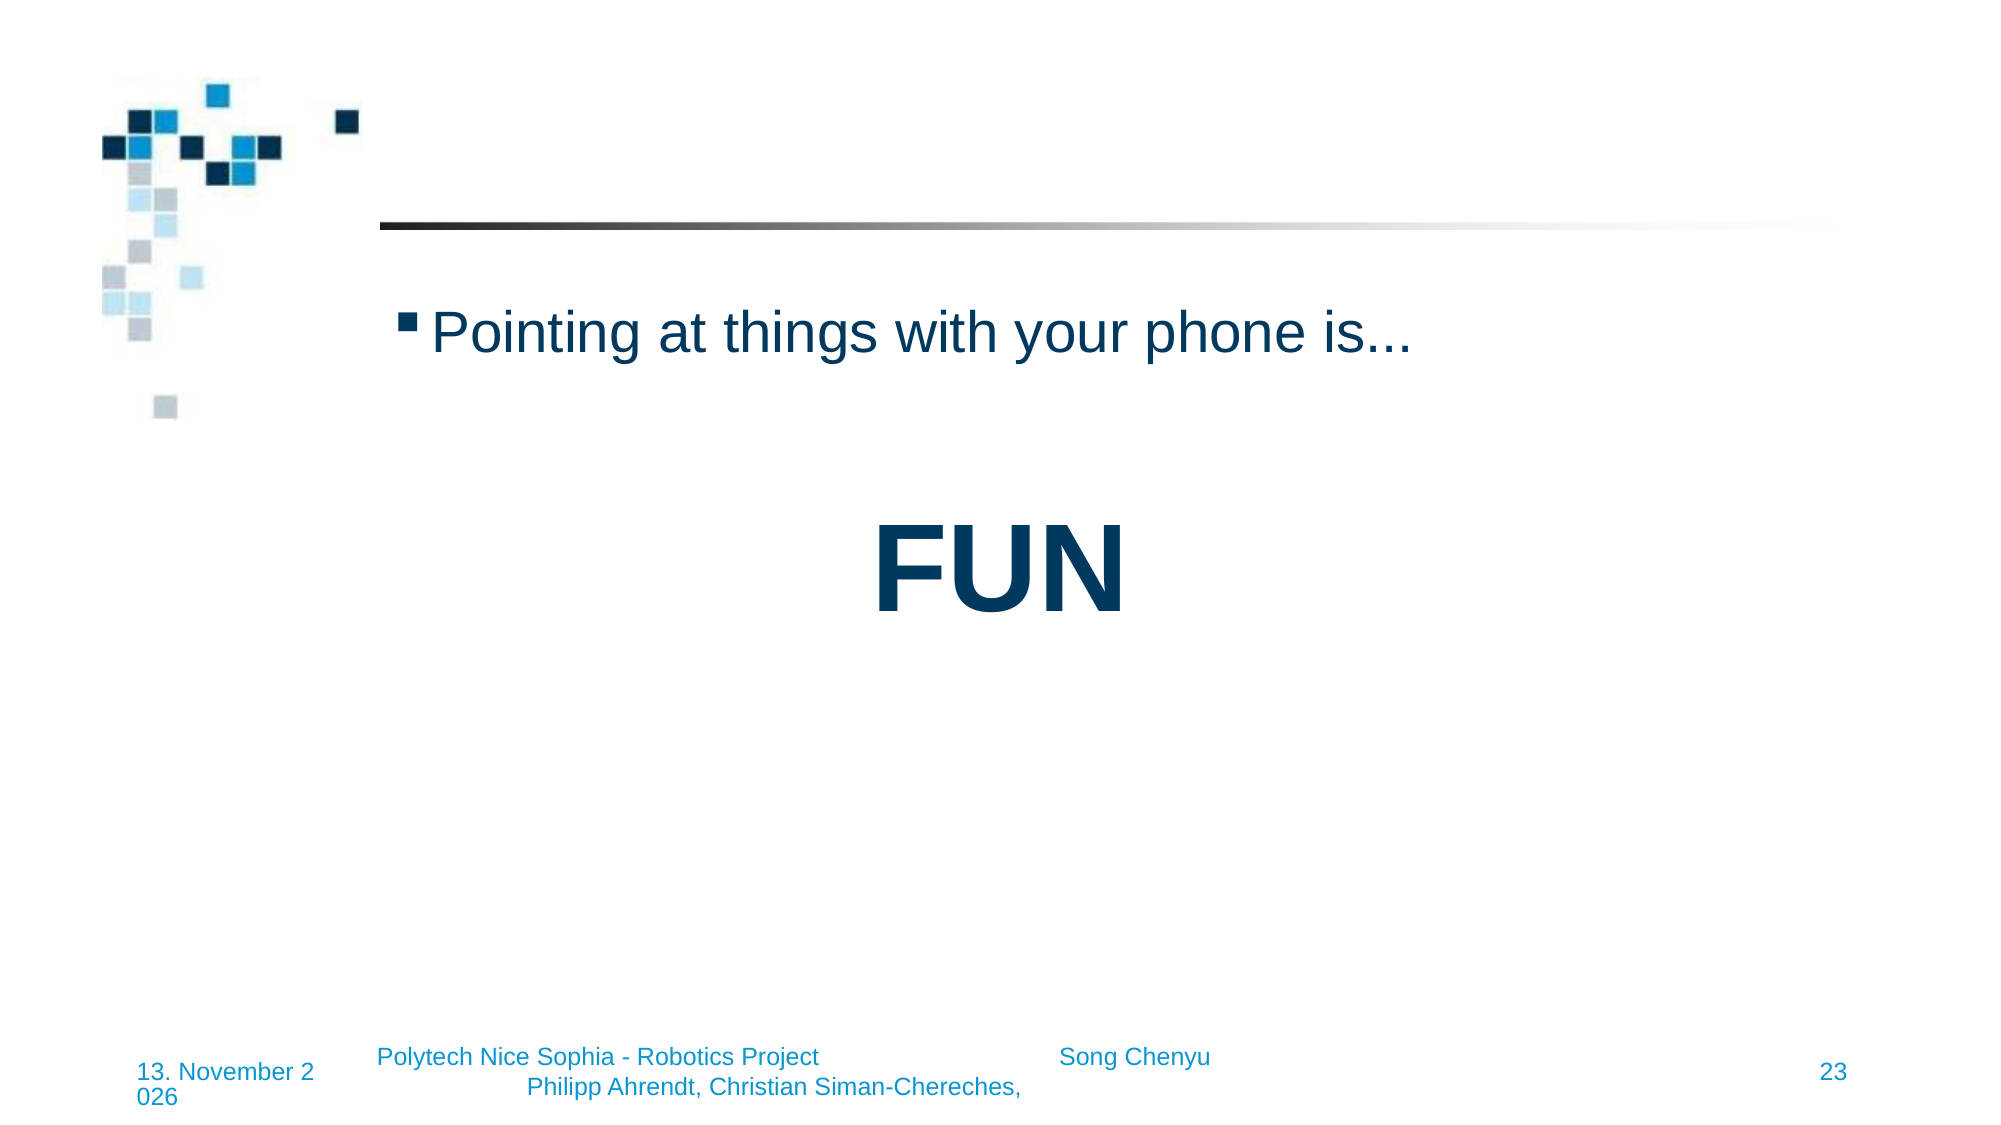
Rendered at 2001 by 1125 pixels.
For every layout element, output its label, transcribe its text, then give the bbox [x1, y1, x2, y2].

footer Polytech Nice Sophia - Robotics Project Philipp Ahrendt, Christian Siman-Chereches, Song Chenyu [361, 1040, 1757, 1101]
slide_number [121, 1040, 343, 1101]
list Pointing at things with your phone is... [378, 294, 1863, 389]
text_box FUN [839, 479, 1161, 645]
picture [380, 221, 1863, 230]
slide_number 23 [1778, 1040, 1863, 1101]
picture [102, 77, 362, 422]
